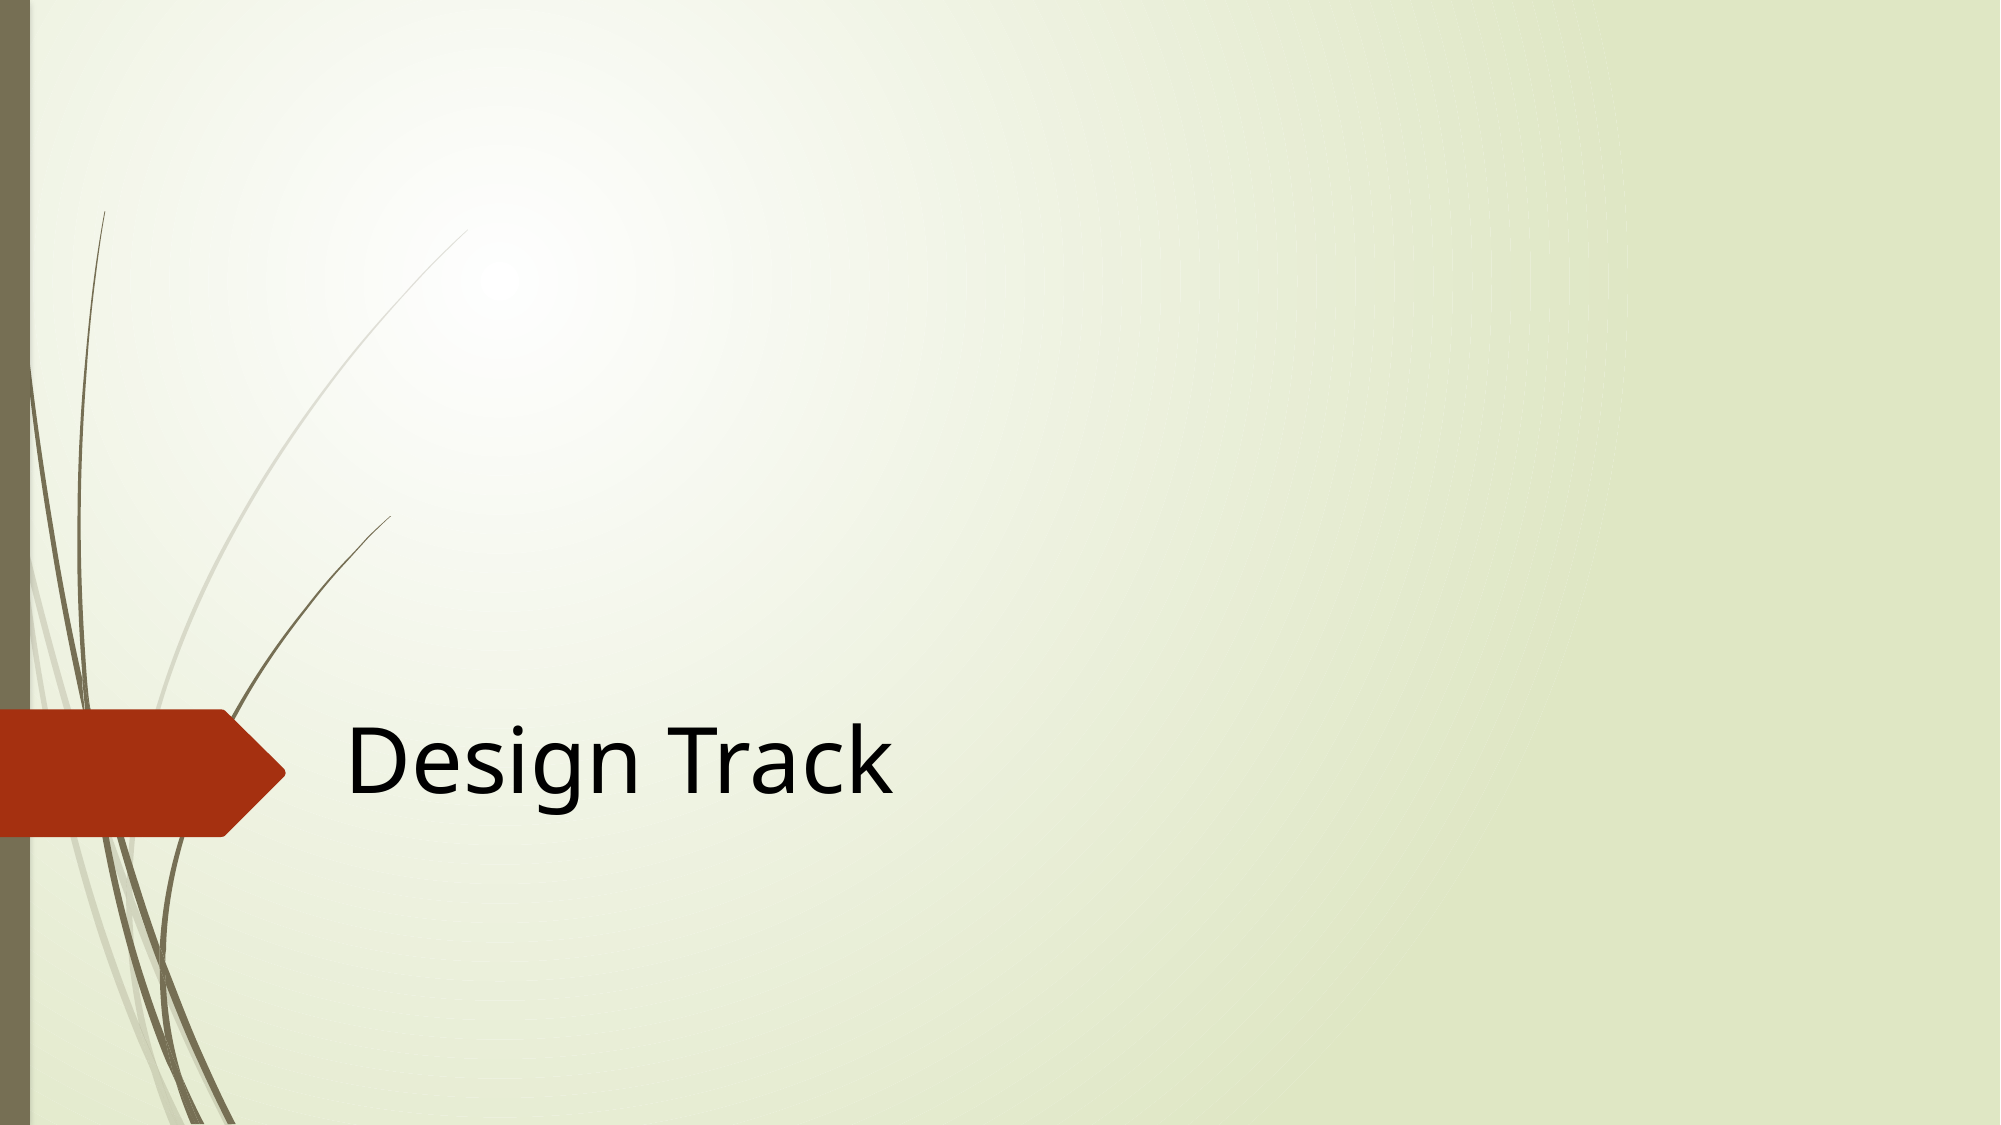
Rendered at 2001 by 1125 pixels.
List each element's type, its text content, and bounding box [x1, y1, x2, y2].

text_box Design Track [329, 694, 968, 820]
